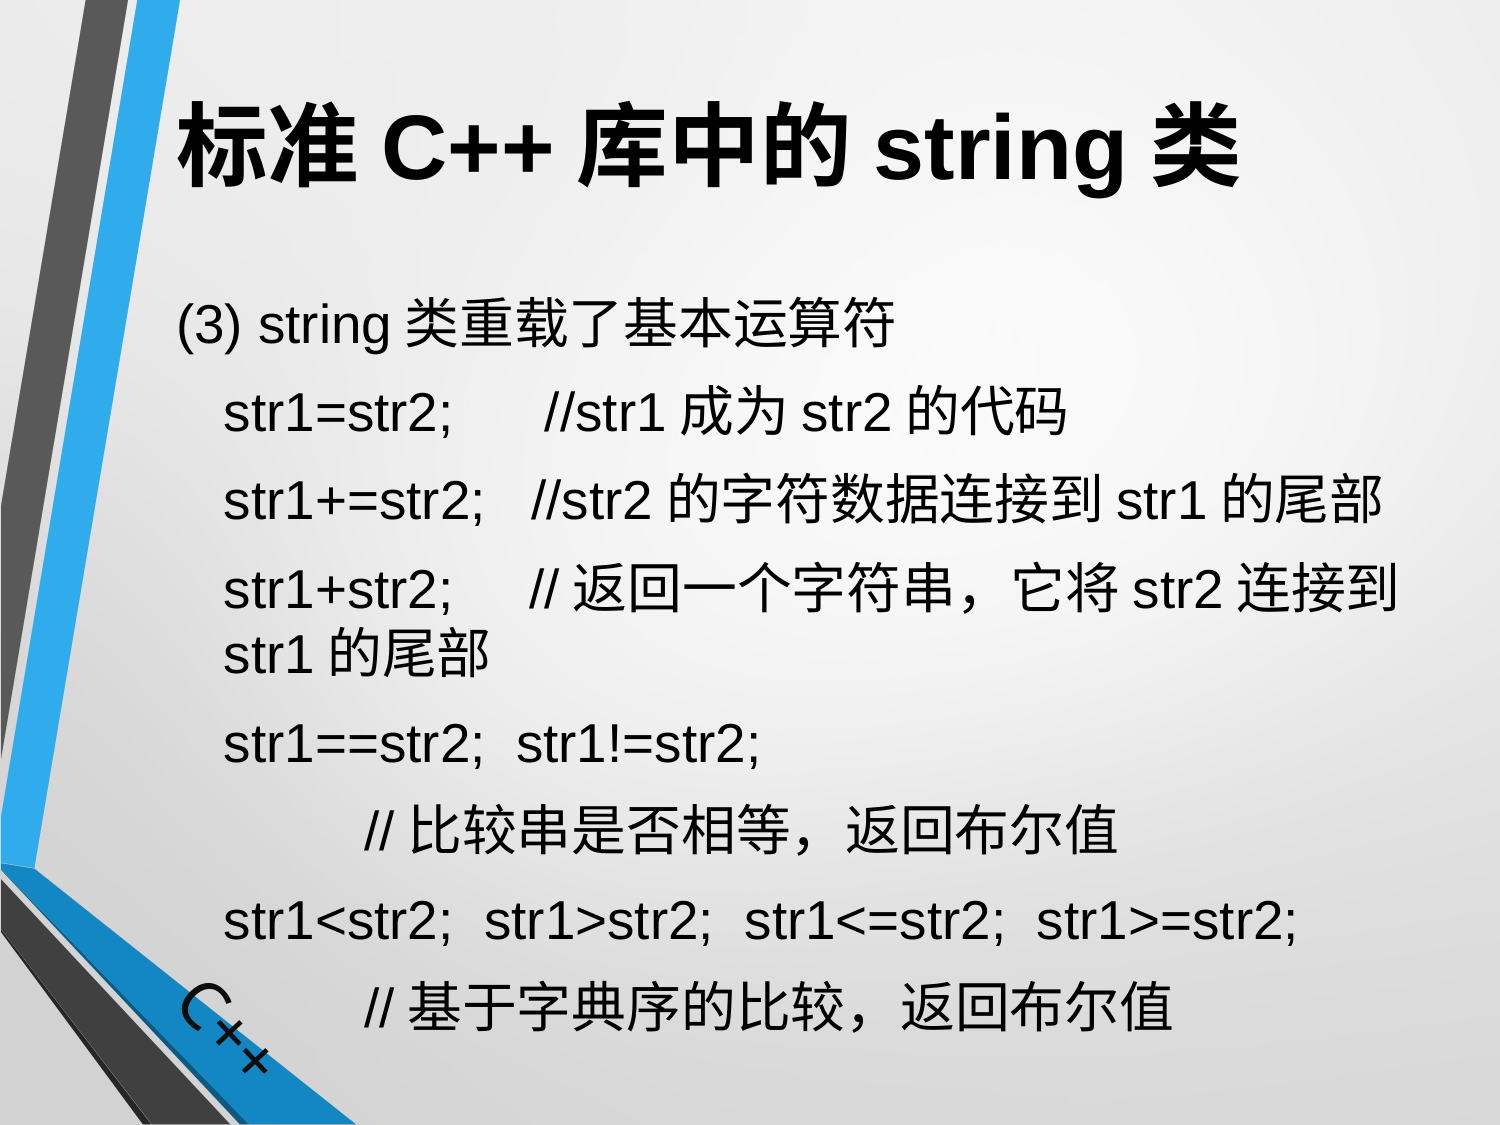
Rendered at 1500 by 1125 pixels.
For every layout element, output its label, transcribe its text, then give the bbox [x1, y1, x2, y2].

list (3) string类重载了基本运算符 str1=str2; //str1成为str2的代码 str1+=str2; //str2的字符数据连接到str1的尾部 str1+str2; //返回一个字符串，它将str2连接到str1的尾部 str1==str2; str1!=str2; //比较串是否相等，返回布尔值 str1<str2; str1>str2; str1<=str2; str1>=str2; //基于字典序的比较，返回布尔值 [161, 275, 1425, 1053]
title 标准C++库中的string类 [161, 43, 1425, 242]
picture [0, 0, 358, 1125]
